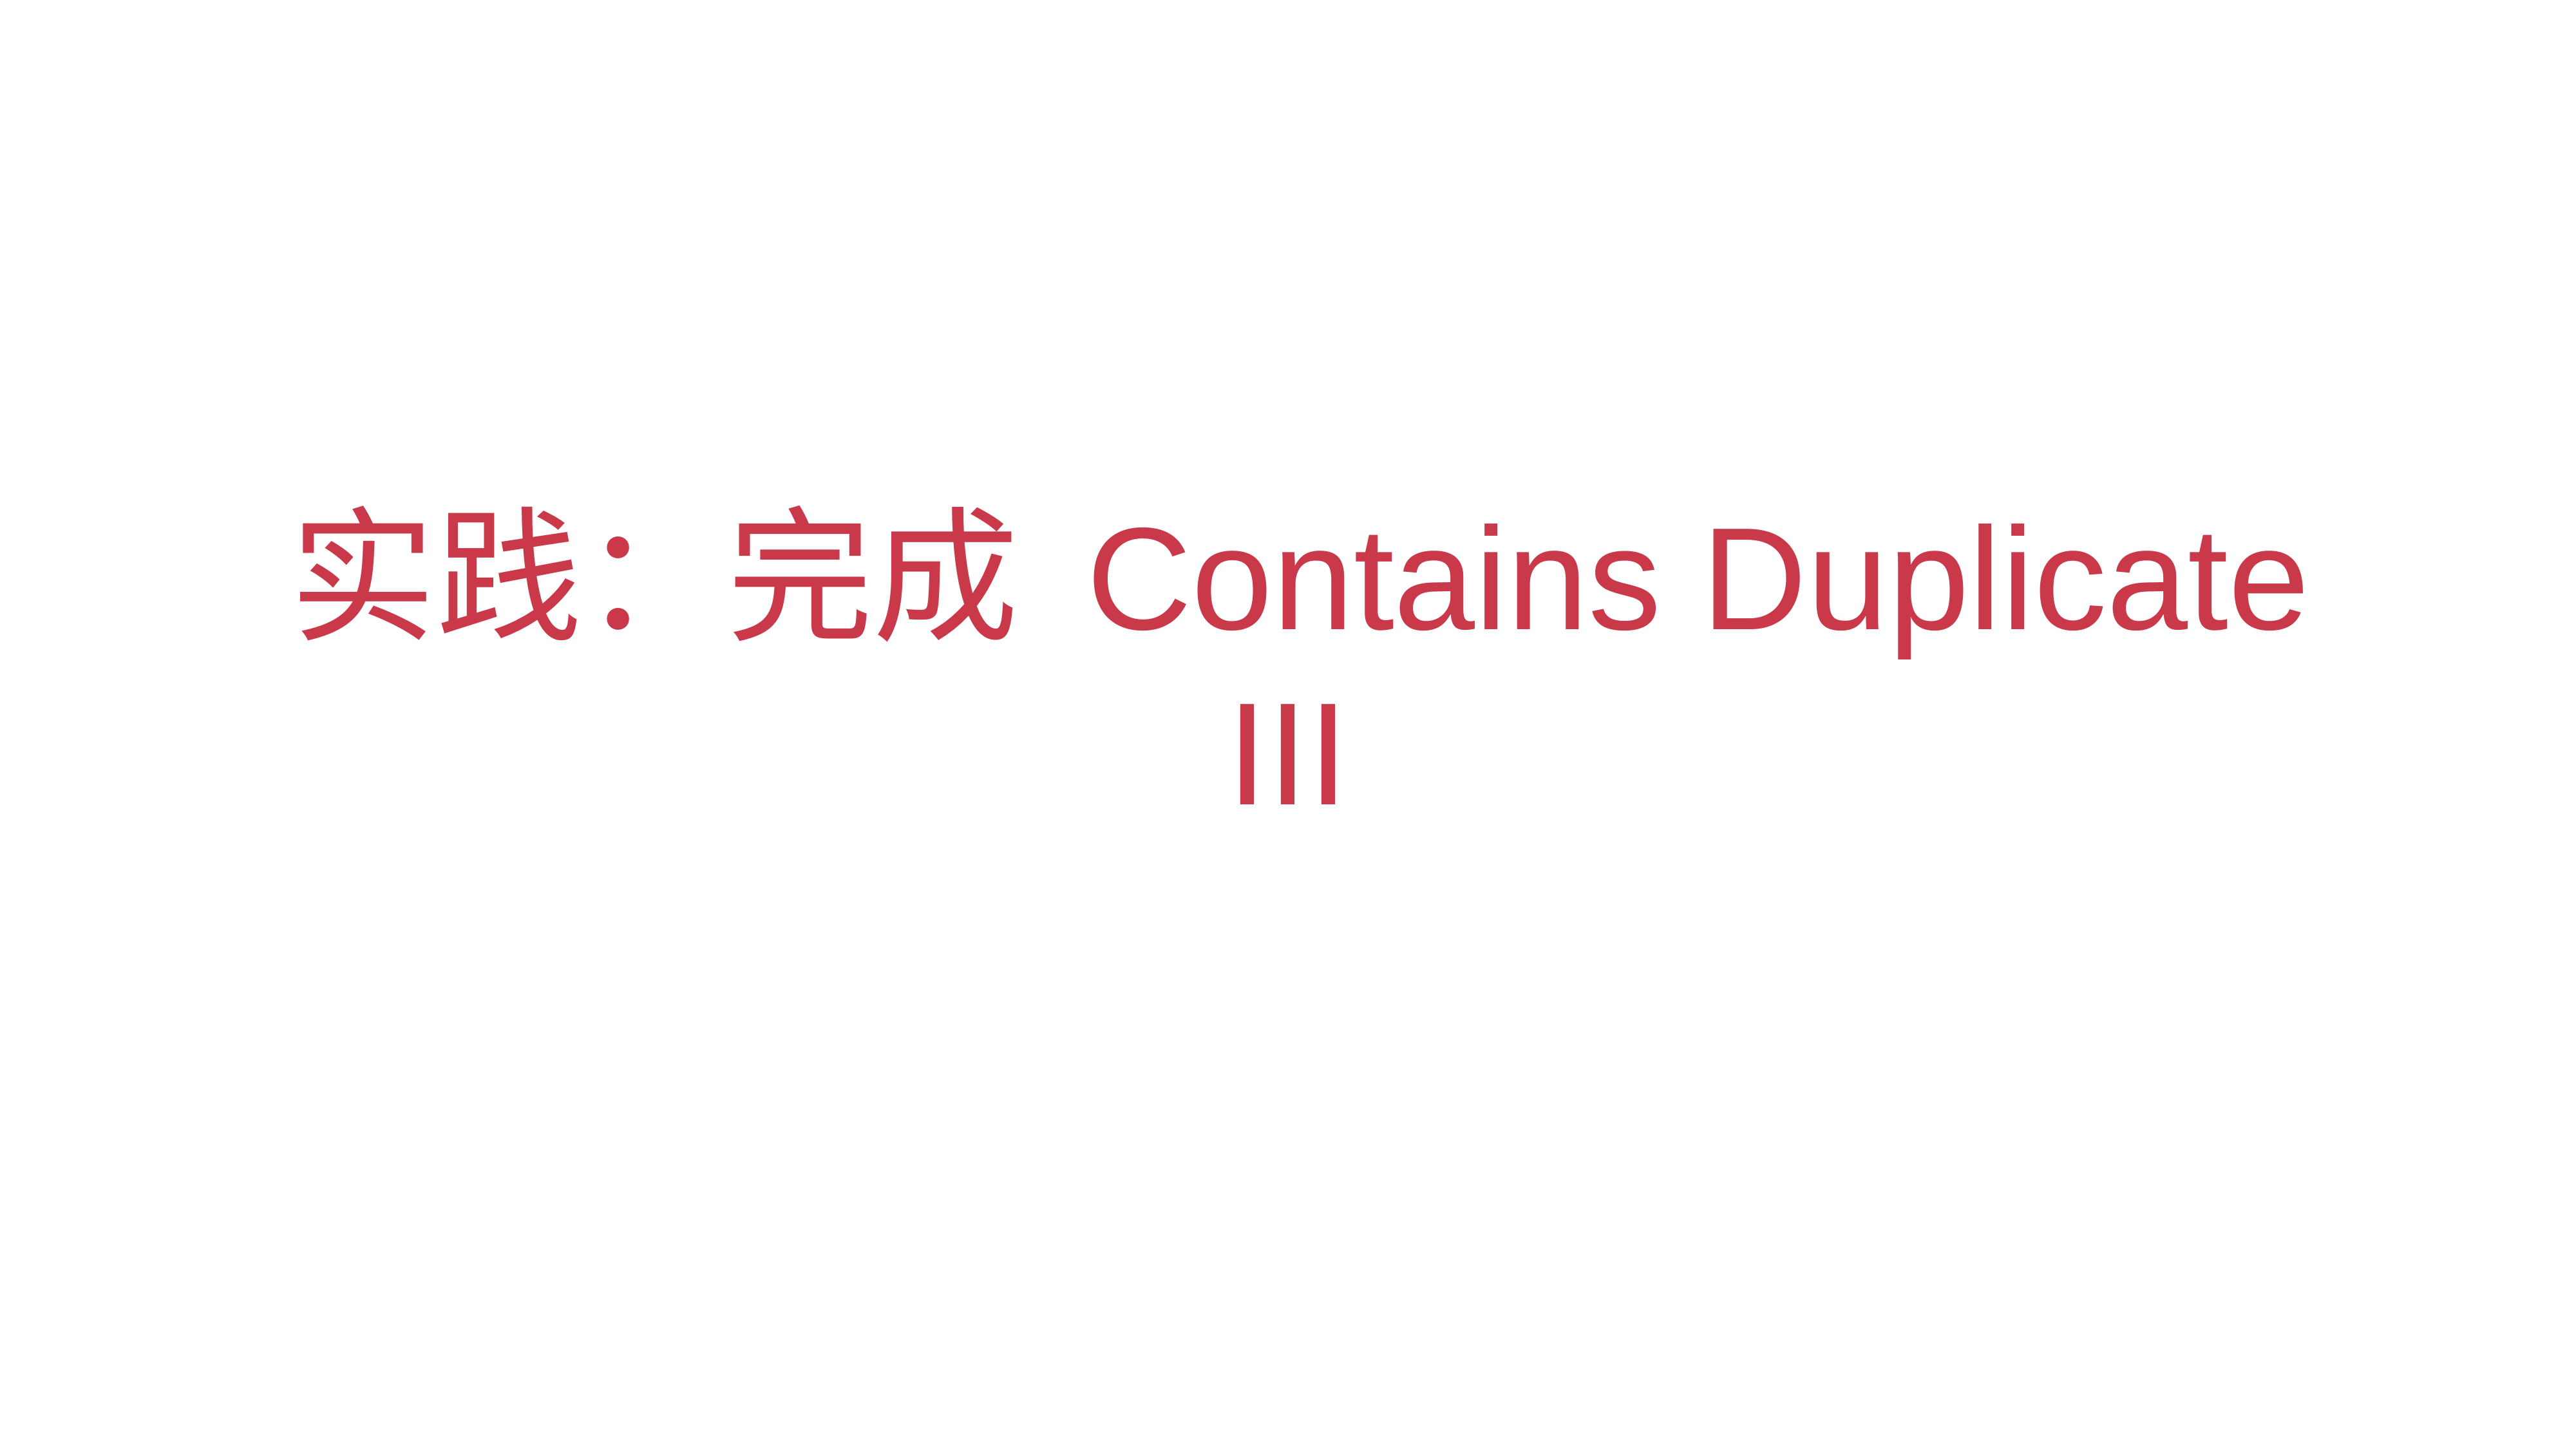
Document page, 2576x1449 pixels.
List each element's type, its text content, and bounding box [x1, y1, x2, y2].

title 实践：完成 Contains Duplicate III [187, 609, 2389, 840]
